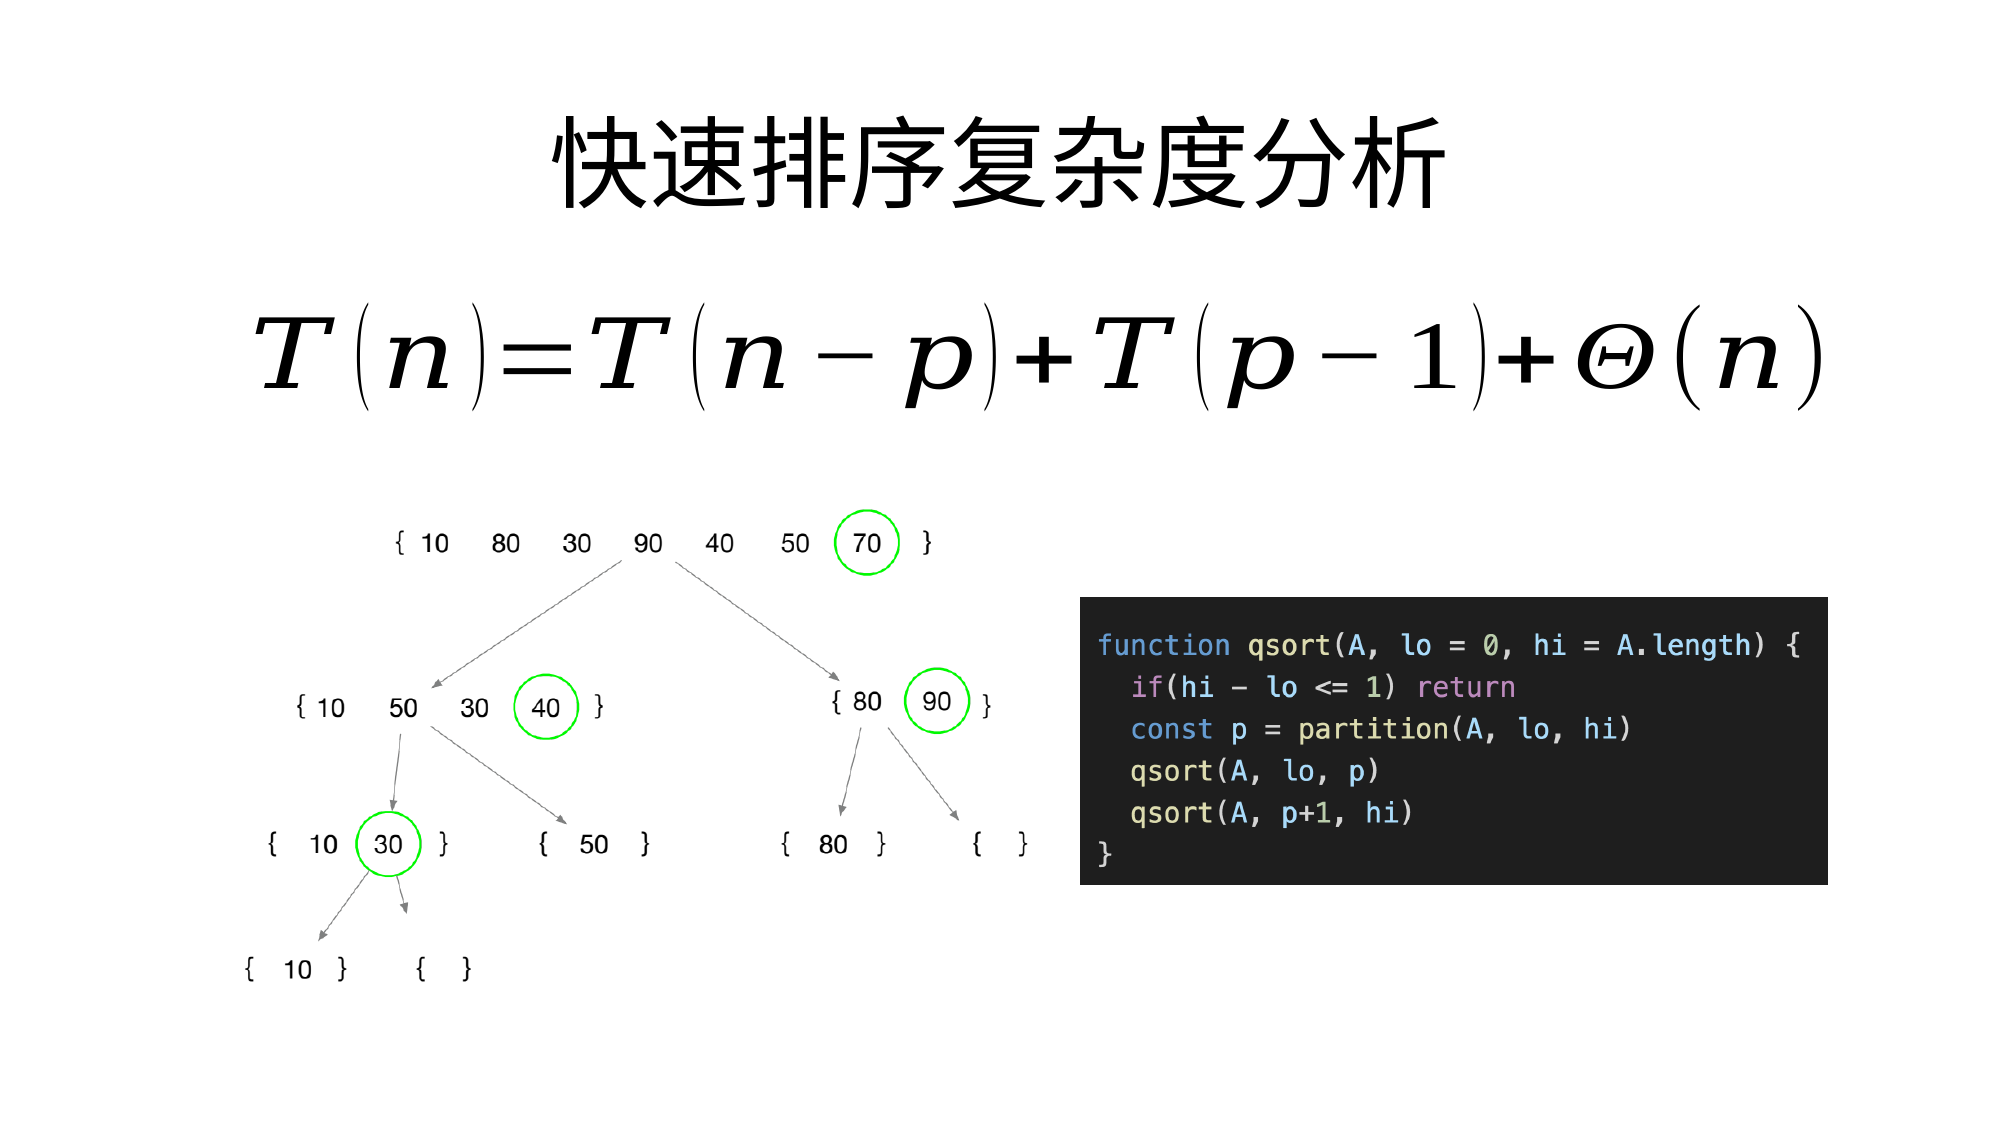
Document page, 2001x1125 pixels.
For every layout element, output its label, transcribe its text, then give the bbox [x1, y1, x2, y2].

picture [231, 487, 1041, 1022]
title 快速排序复杂度分析 [137, 59, 1863, 278]
picture [1080, 597, 1828, 885]
